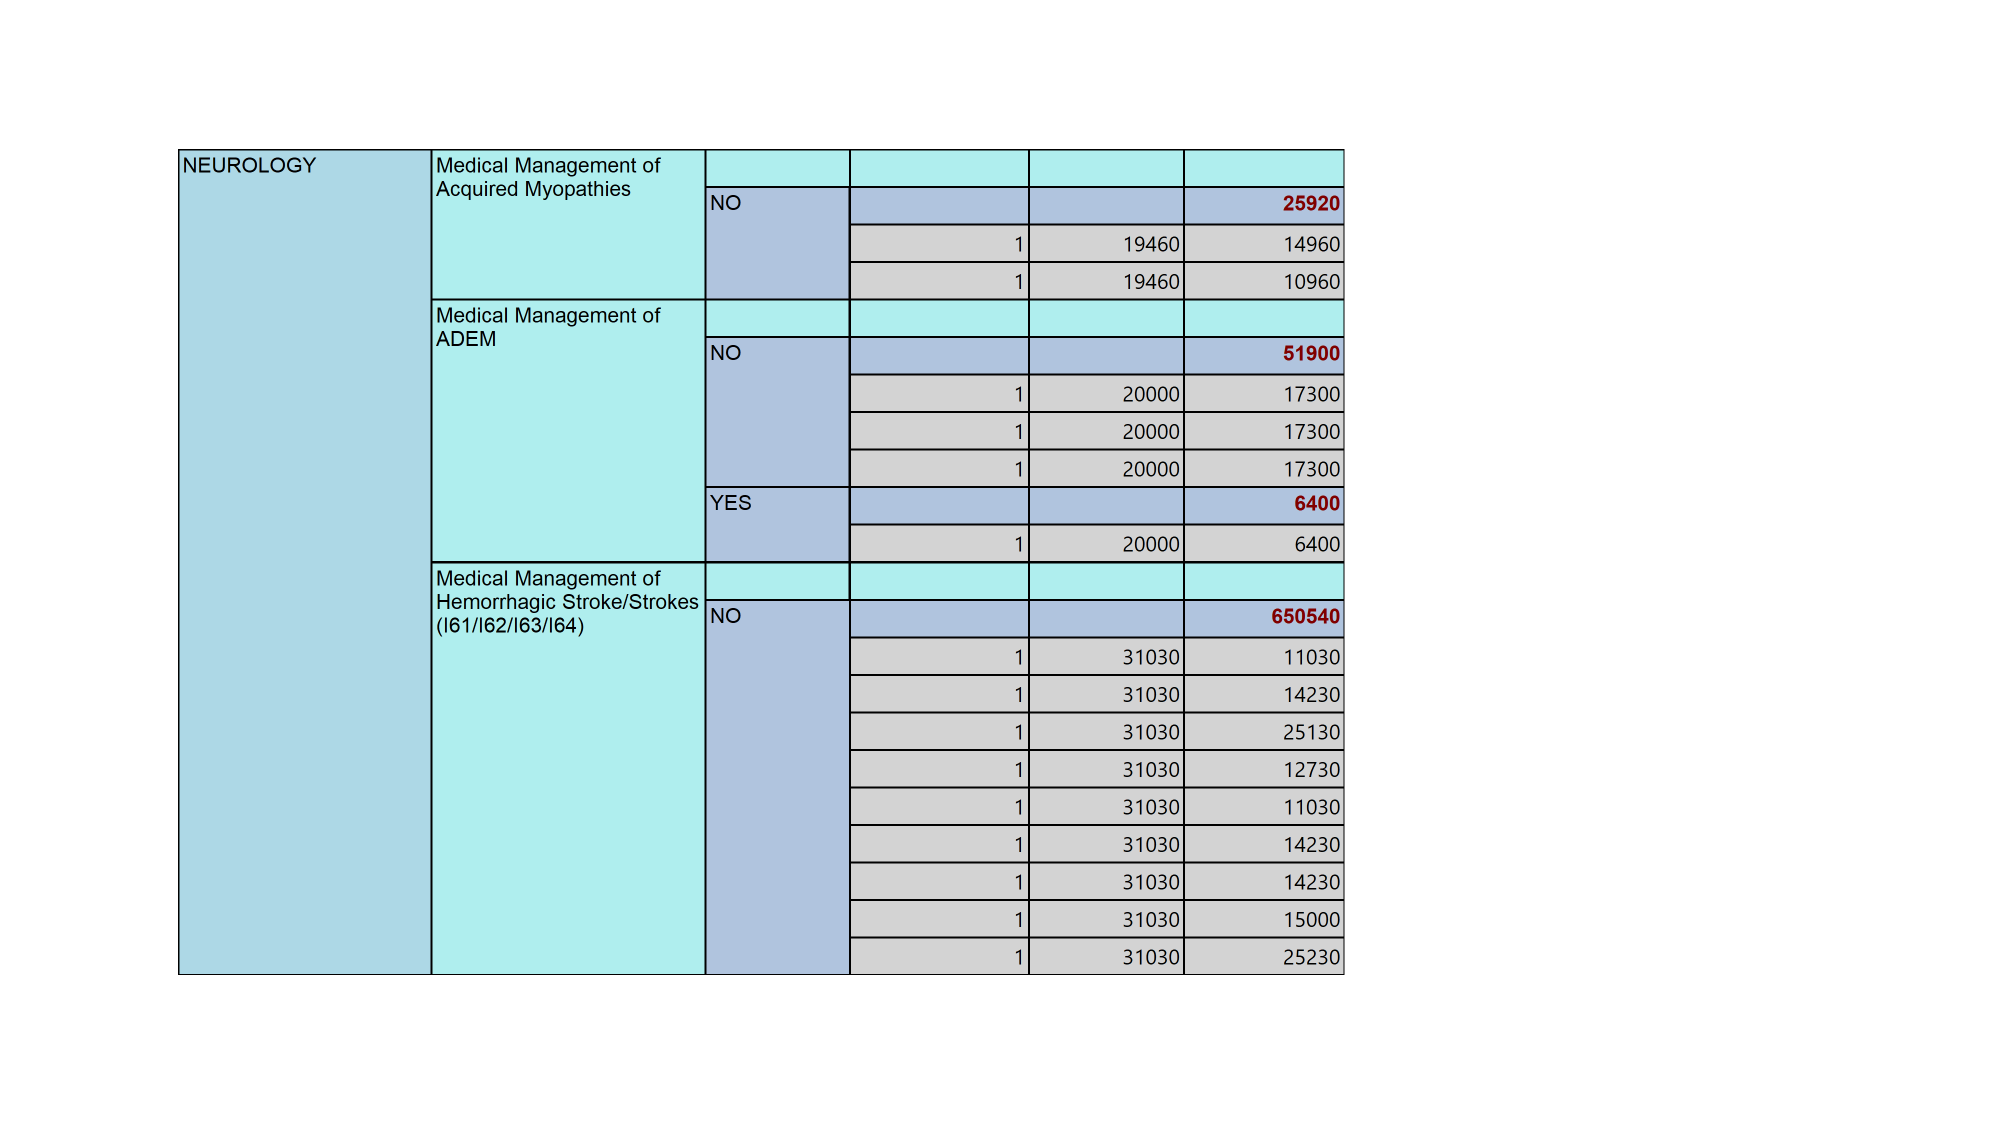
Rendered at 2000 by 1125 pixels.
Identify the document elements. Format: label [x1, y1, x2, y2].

picture [178, 149, 1345, 976]
